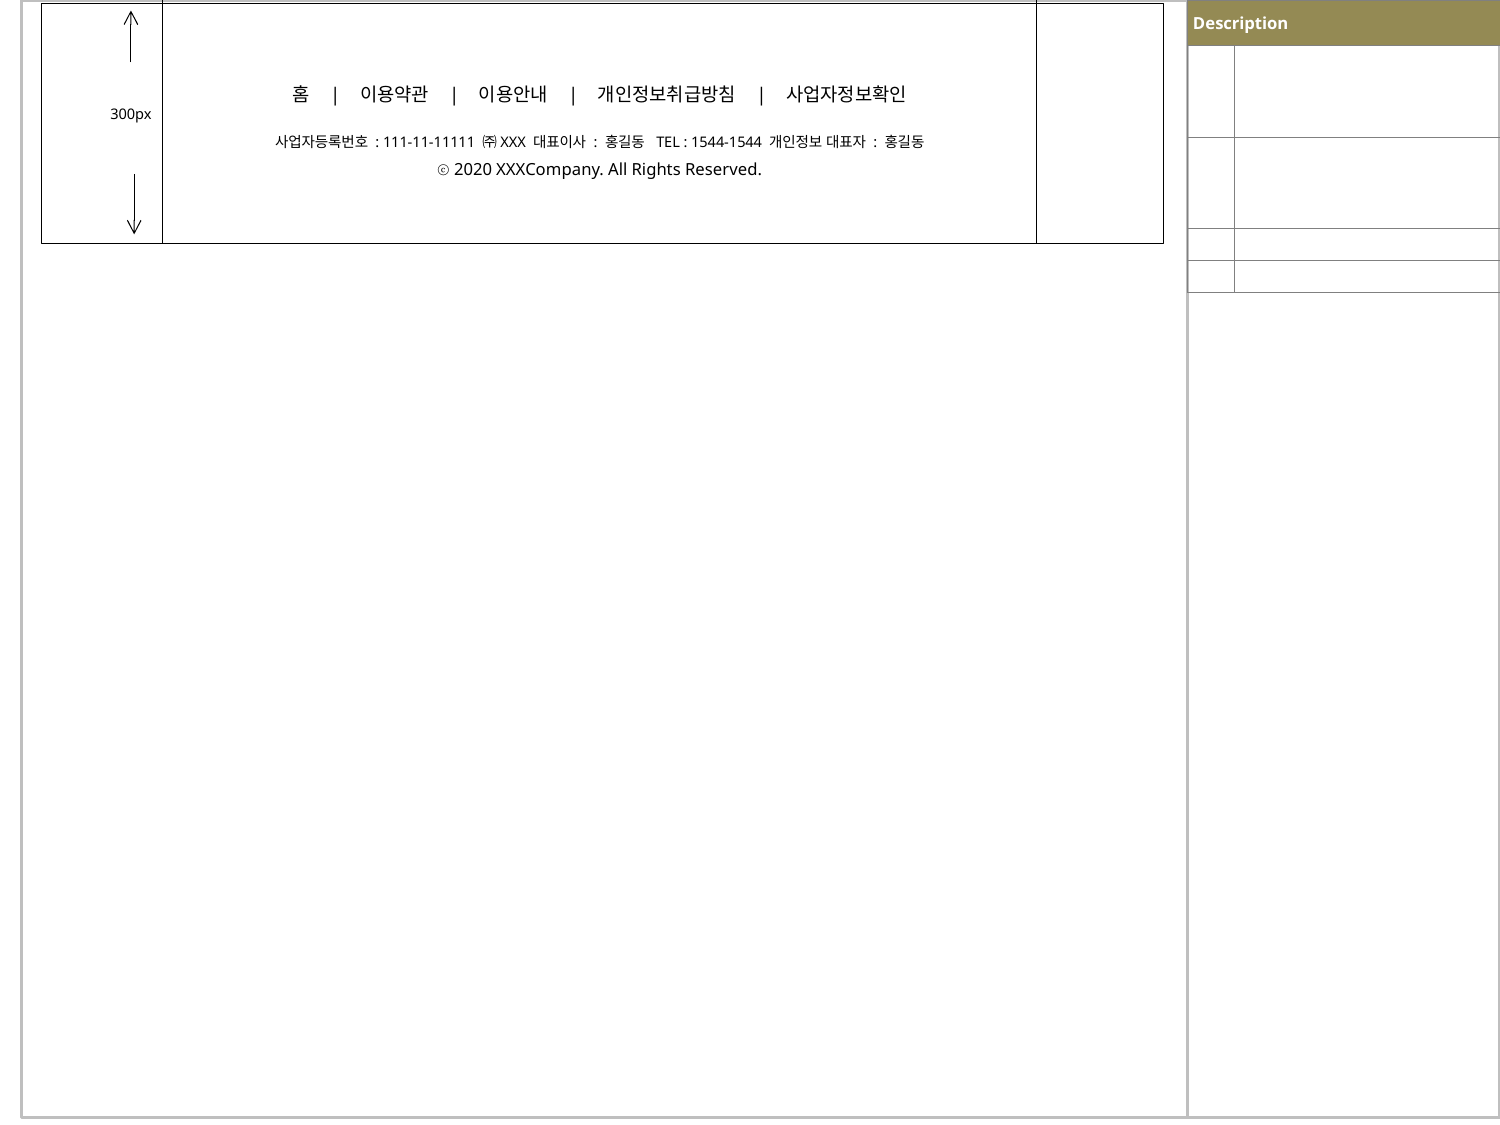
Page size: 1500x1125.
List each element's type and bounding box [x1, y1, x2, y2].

text_box [21, 0, 1500, 1118]
